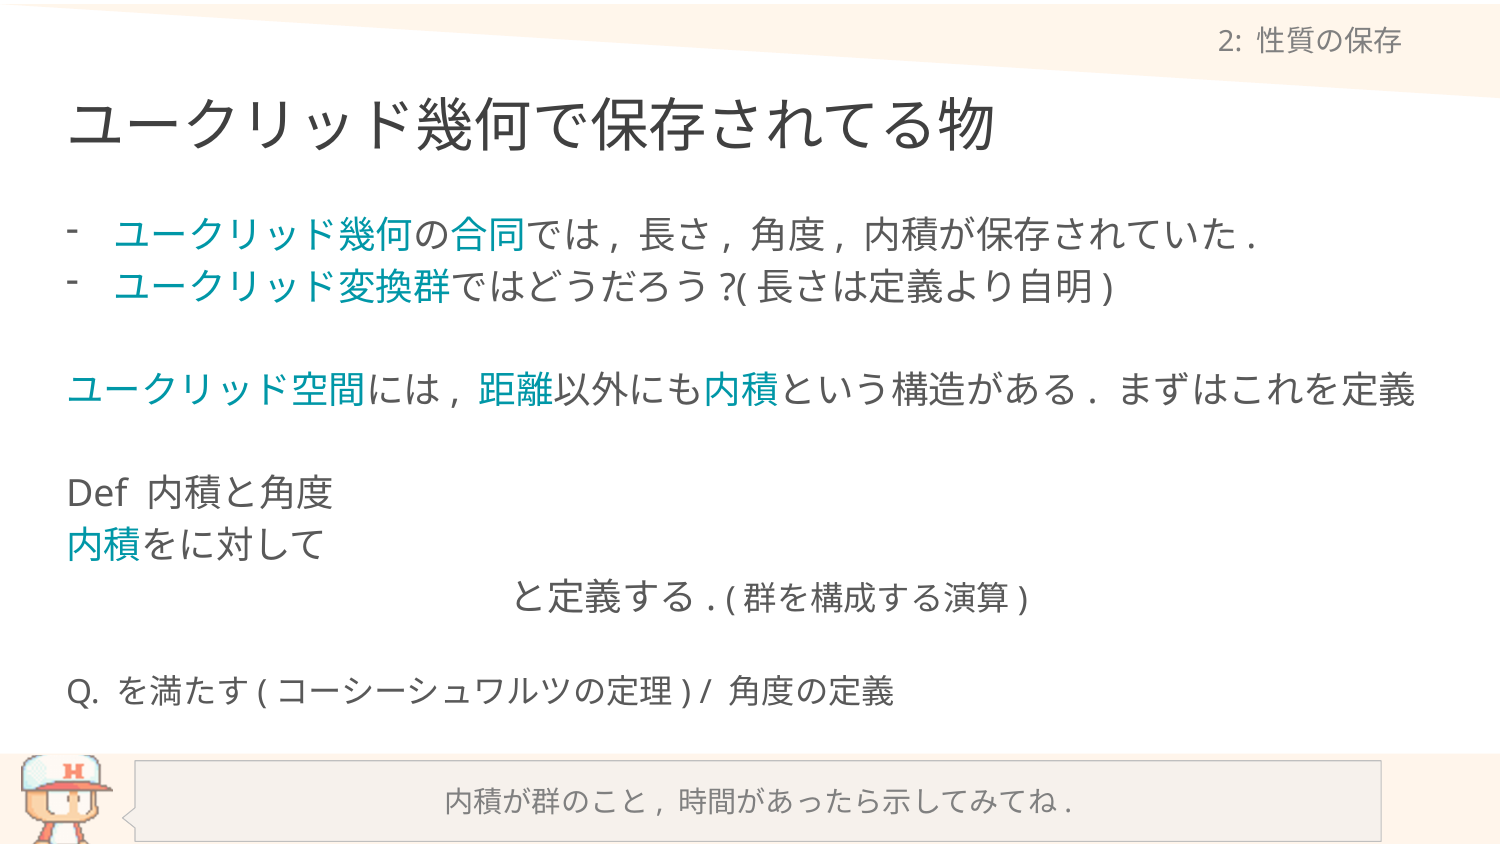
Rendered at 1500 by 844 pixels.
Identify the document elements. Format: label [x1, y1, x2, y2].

text_box [0, 3, 1500, 844]
